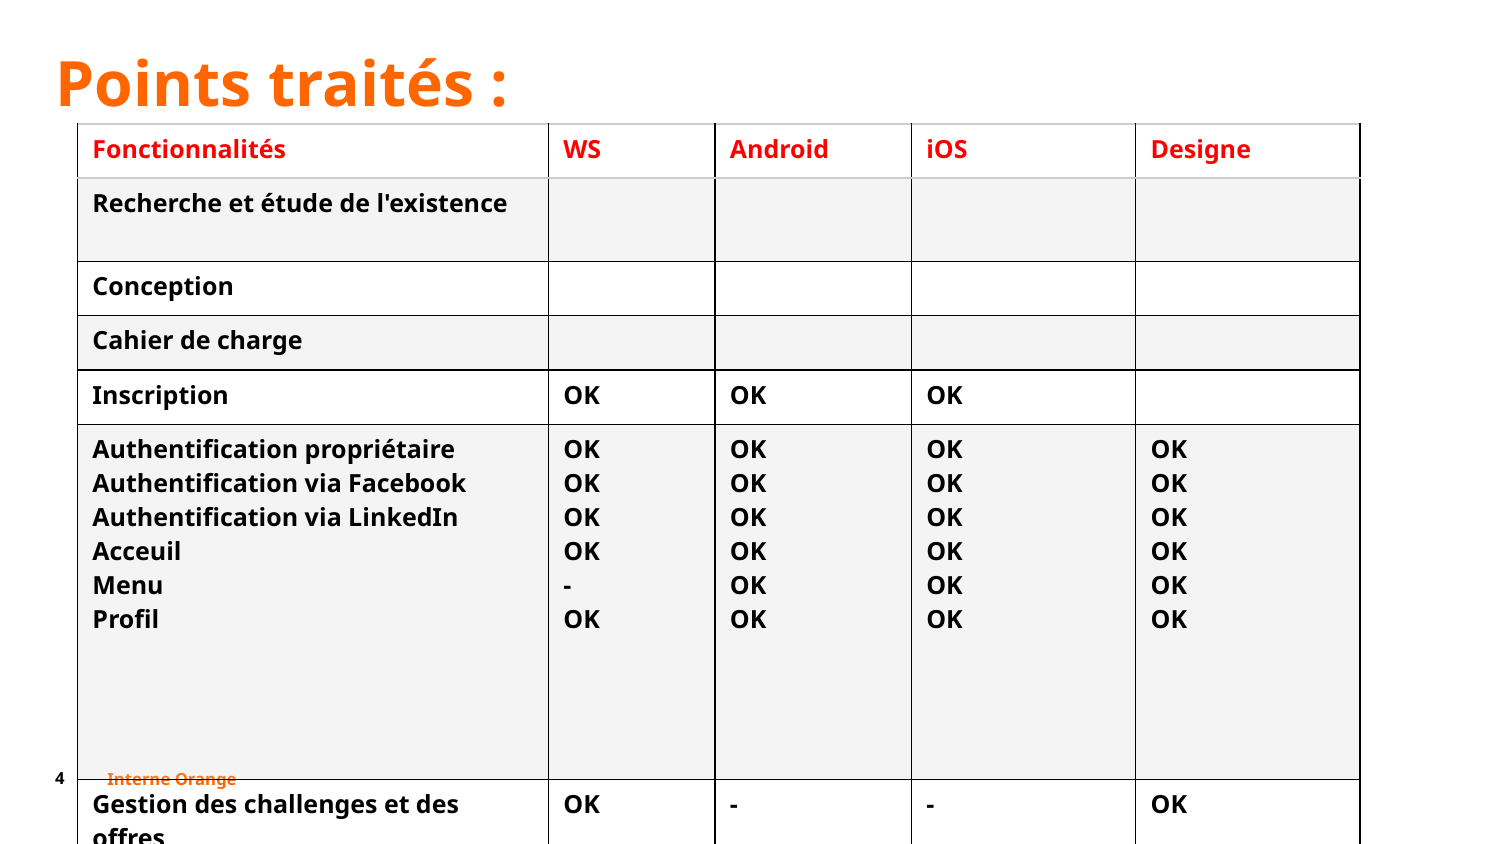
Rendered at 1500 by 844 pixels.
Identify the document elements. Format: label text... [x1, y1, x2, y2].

table_cell - [716, 780, 911, 844]
table_cell OK [549, 371, 714, 424]
table_cell [1136, 316, 1359, 369]
table_cell OK [912, 371, 1135, 424]
table_cell [912, 316, 1135, 369]
table_cell Gestion des challenges et des offres [78, 780, 548, 844]
table_cell OK OK OK OK OK OK [912, 425, 1135, 779]
table_cell OK OK OK OK - OK [549, 425, 714, 779]
table_cell [1136, 262, 1359, 315]
table_cell - [912, 780, 1135, 844]
table_cell [1136, 371, 1359, 424]
table_cell [549, 316, 714, 369]
table_cell [716, 179, 911, 261]
table_cell Authentification propriétaire Authentification via Facebook Authentification via LinkedIn Acceuil Menu Profil [78, 425, 548, 779]
table_header Android [716, 125, 911, 177]
table_cell [716, 316, 911, 369]
table_header Fonctionnalités [78, 125, 548, 177]
table_cell [912, 179, 1135, 261]
table_cell [549, 262, 714, 315]
table_cell Conception [78, 262, 548, 315]
table_cell [549, 179, 714, 261]
table_cell [1136, 179, 1359, 261]
table_header WS [549, 125, 714, 177]
table_cell OK [716, 371, 911, 424]
table_cell OK [549, 780, 714, 844]
table_cell Recherche et étude de l'existence [78, 179, 548, 261]
table_cell OK [1136, 780, 1359, 844]
table_cell OK OK OK OK OK OK [1136, 425, 1359, 779]
table_cell OK OK OK OK OK OK [716, 425, 911, 779]
table_header Designe [1136, 125, 1359, 177]
table_cell Inscription [78, 371, 548, 424]
table_cell [912, 262, 1135, 315]
table_cell [716, 262, 911, 315]
list Points traités : [55, 55, 1446, 734]
table_header iOS [912, 125, 1135, 177]
table_cell Cahier de charge [78, 316, 548, 369]
